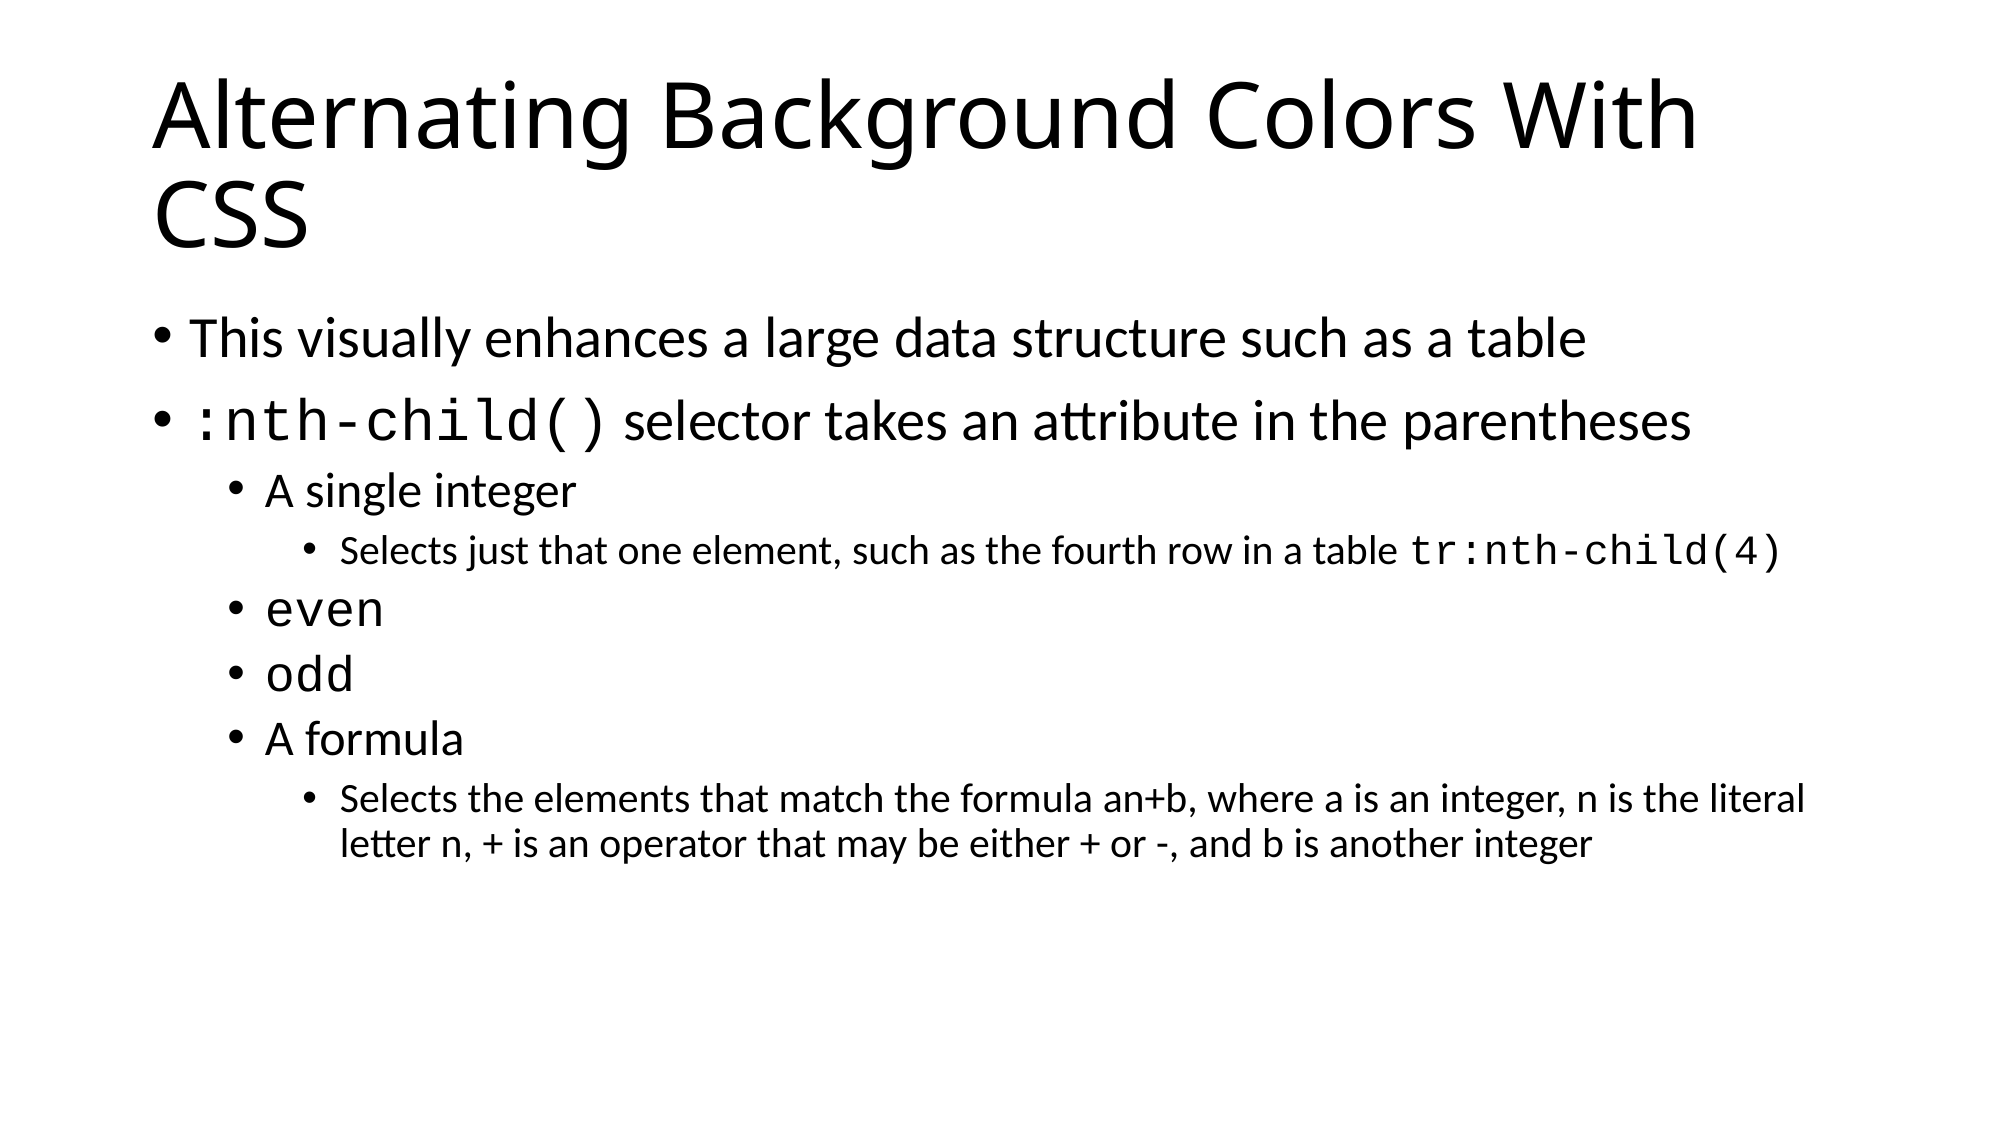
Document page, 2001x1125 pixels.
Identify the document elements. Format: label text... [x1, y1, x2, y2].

title Alternating Background Colors With CSS [137, 59, 1863, 278]
list This visually enhances a large data structure such as a table :nth-child() selector takes an attribute in the parentheses A single integer Selects just that one element, such as the fourth row in a table tr:nth-child(4) even odd A formula Selects the elements that match the formula an+b, where a is an integer, n is the literal letter n, + is an operator that may be either + or -, and b is another integer [137, 299, 1863, 1014]
